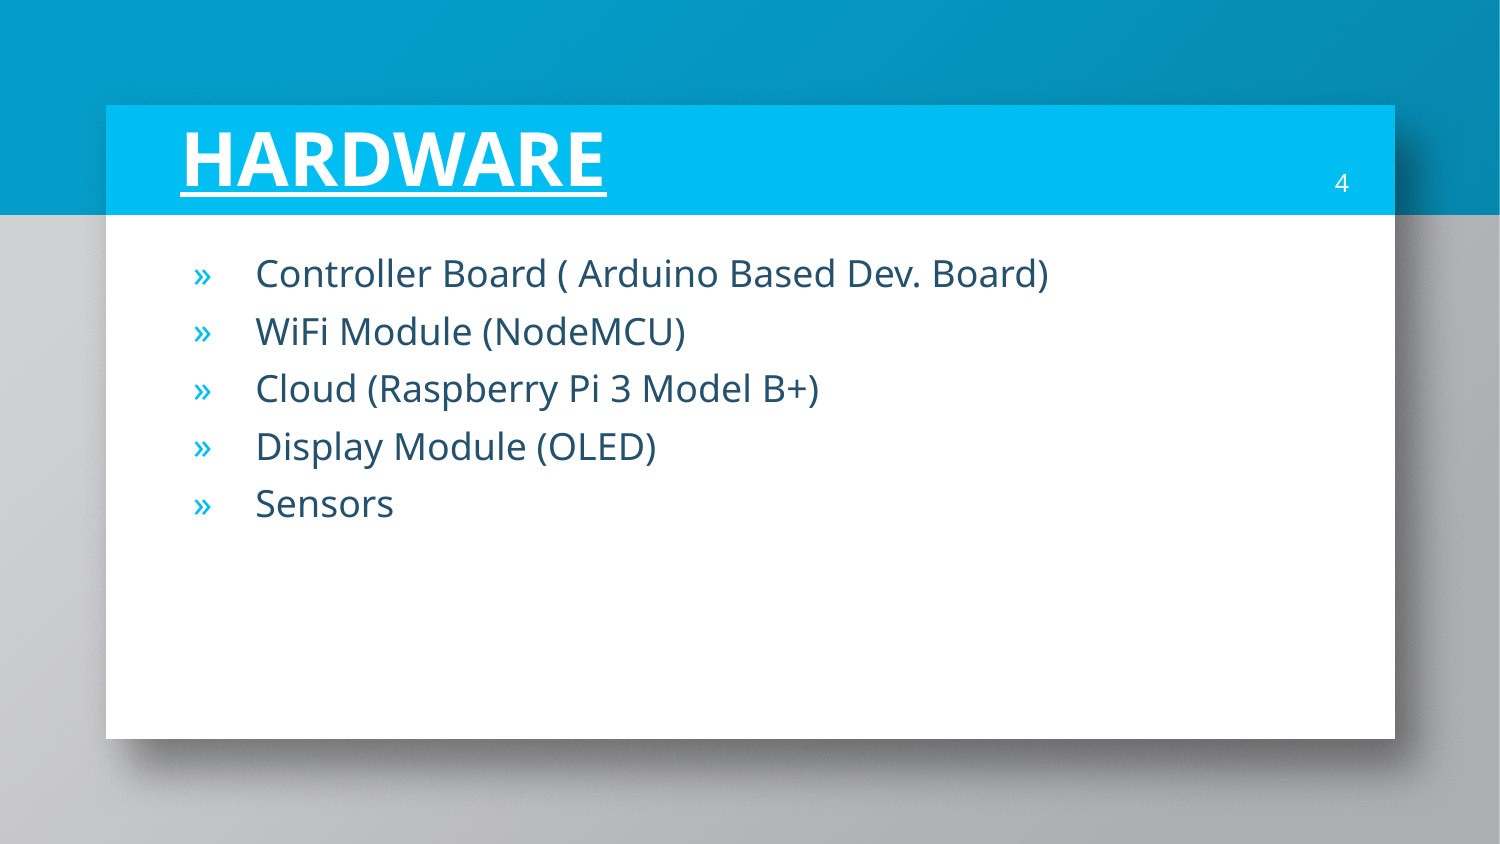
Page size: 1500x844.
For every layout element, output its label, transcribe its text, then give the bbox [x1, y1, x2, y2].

picture [0, 216, 1500, 844]
text_box HARDWARE [165, 106, 1273, 217]
text_box <number> [1273, 106, 1364, 217]
text_box Controller Board ( Arduino Based Dev. Board) WiFi Module (NodeMCU) Cloud (Raspberry Pi 3 Model B+) Display Module (OLED) Sensors [165, 235, 1336, 692]
